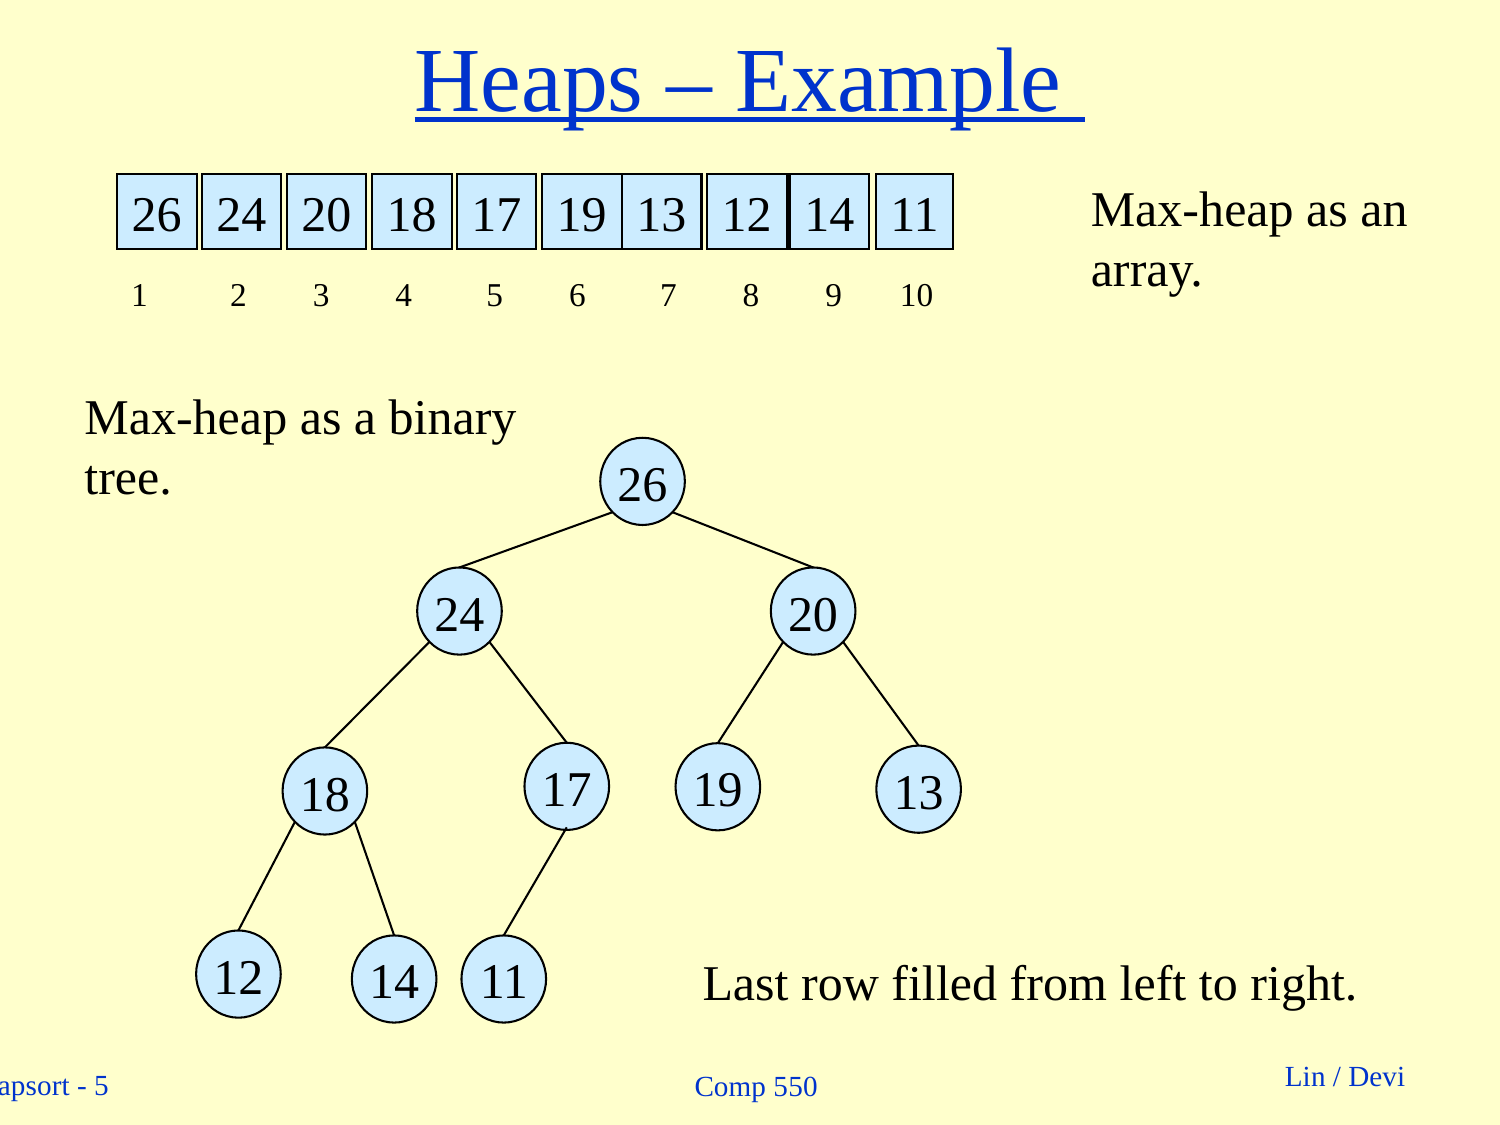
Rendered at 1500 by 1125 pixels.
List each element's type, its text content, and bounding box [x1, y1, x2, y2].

text_box Max-heap as a binary tree. [69, 377, 532, 513]
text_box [282, 641, 610, 835]
footer Comp 550 [599, 1046, 913, 1123]
title Heaps – Example [0, 0, 1500, 151]
text_box 1 2 3 4 5 6 7 8 9 10 [108, 265, 1042, 321]
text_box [675, 641, 962, 833]
text_box Last row filled from left to right. [687, 943, 1374, 1019]
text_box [195, 821, 437, 1023]
text_box 26 [600, 437, 685, 510]
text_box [115, 173, 956, 252]
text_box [461, 829, 568, 1023]
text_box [416, 511, 856, 655]
text_box Max-heap as an array. [1076, 169, 1423, 304]
